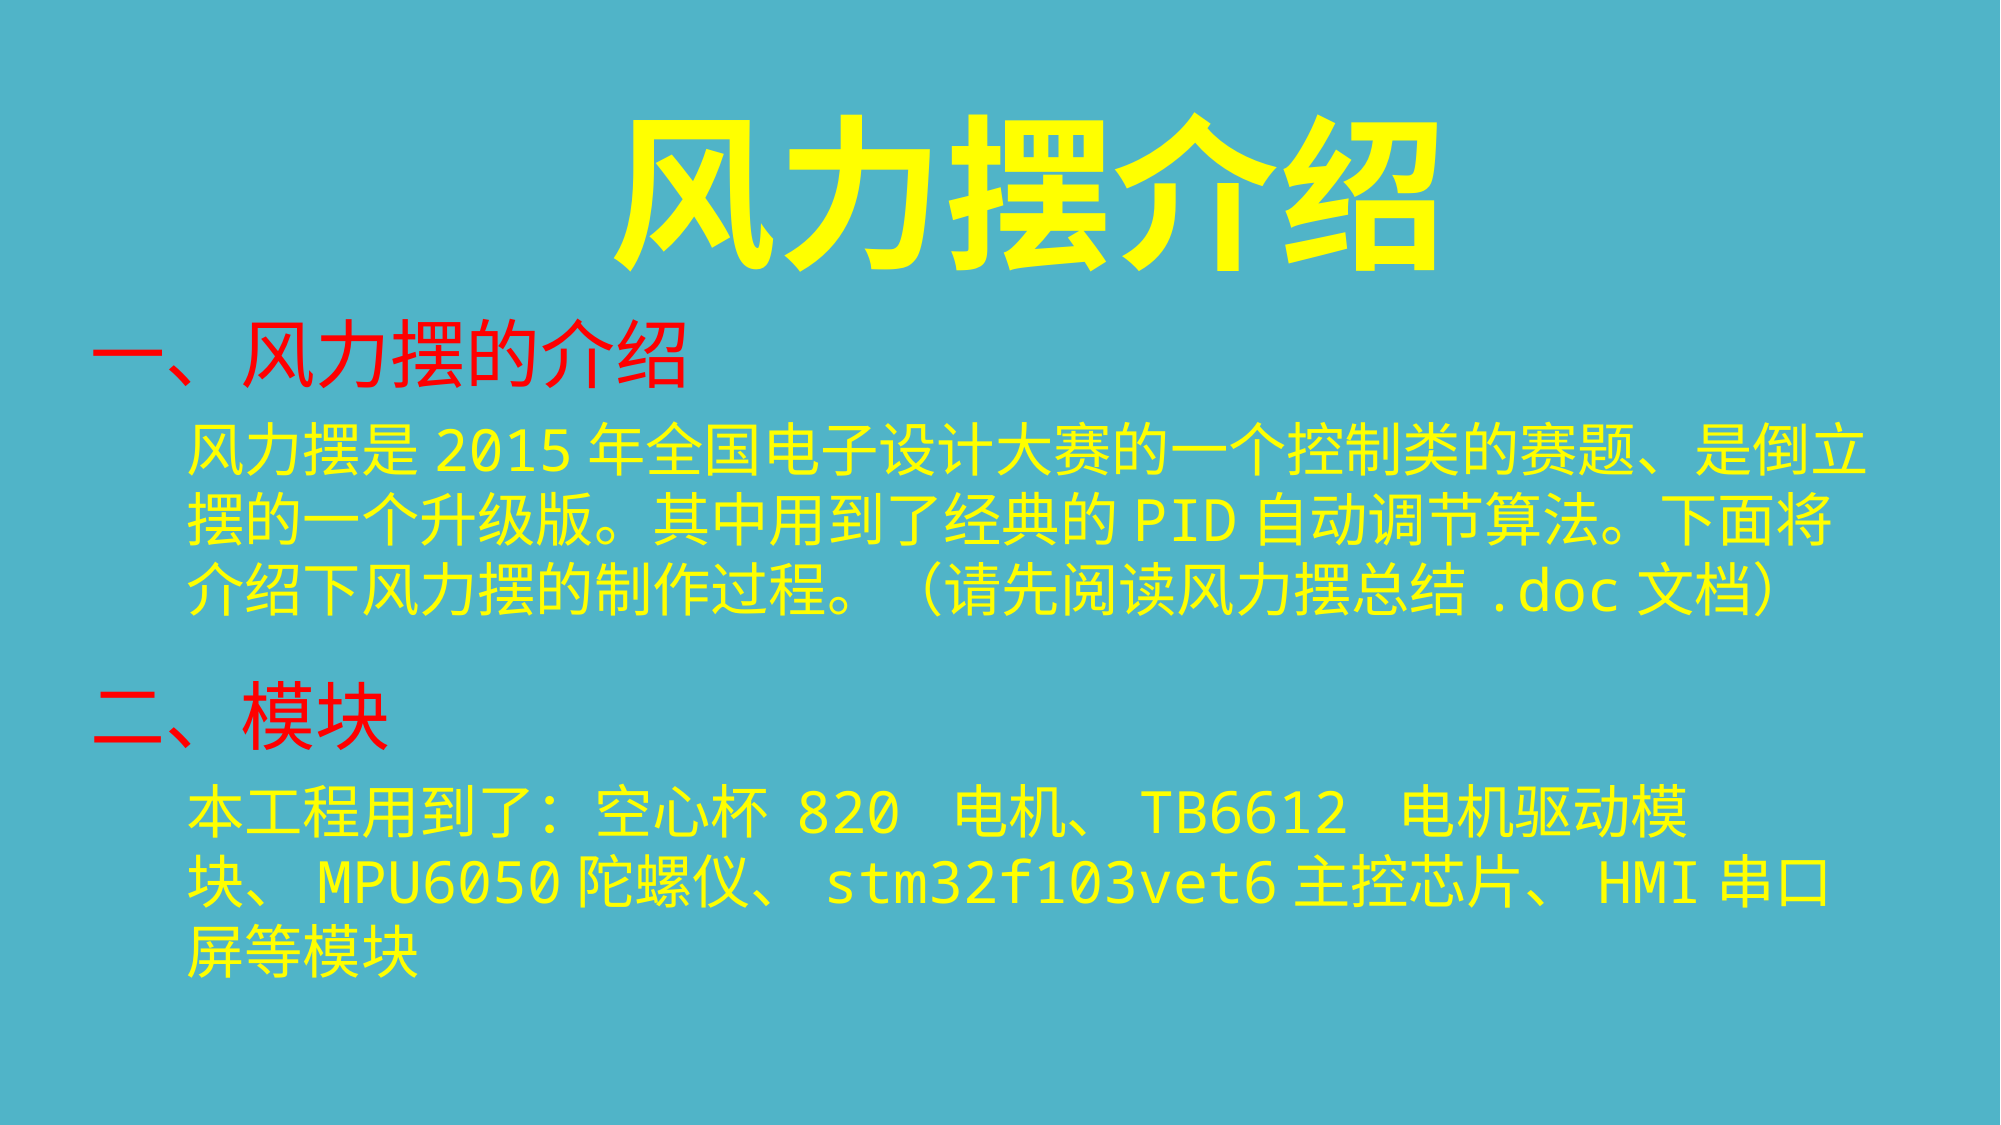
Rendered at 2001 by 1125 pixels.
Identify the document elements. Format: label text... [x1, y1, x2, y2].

text_box 风力摆是2015年全国电子设计大赛的一个控制类的赛题、是倒立摆的一个升级版。其中用到了经典的PID自动调节算法。下面将介绍下风力摆的制作过程。（请先阅读风力摆总结.doc文档） [171, 405, 1890, 631]
text_box 二、模块 [75, 661, 739, 767]
text_box 本工程用到了：空心杯 820 电机、TB6612 电机驱动模块、MPU6050陀螺仪、stm32f103vet6主控芯片、HMI串口屏等模块 [171, 767, 1890, 993]
text_box 风力摆介绍 [594, 82, 1463, 298]
text_box 一、风力摆的介绍 [75, 299, 877, 405]
